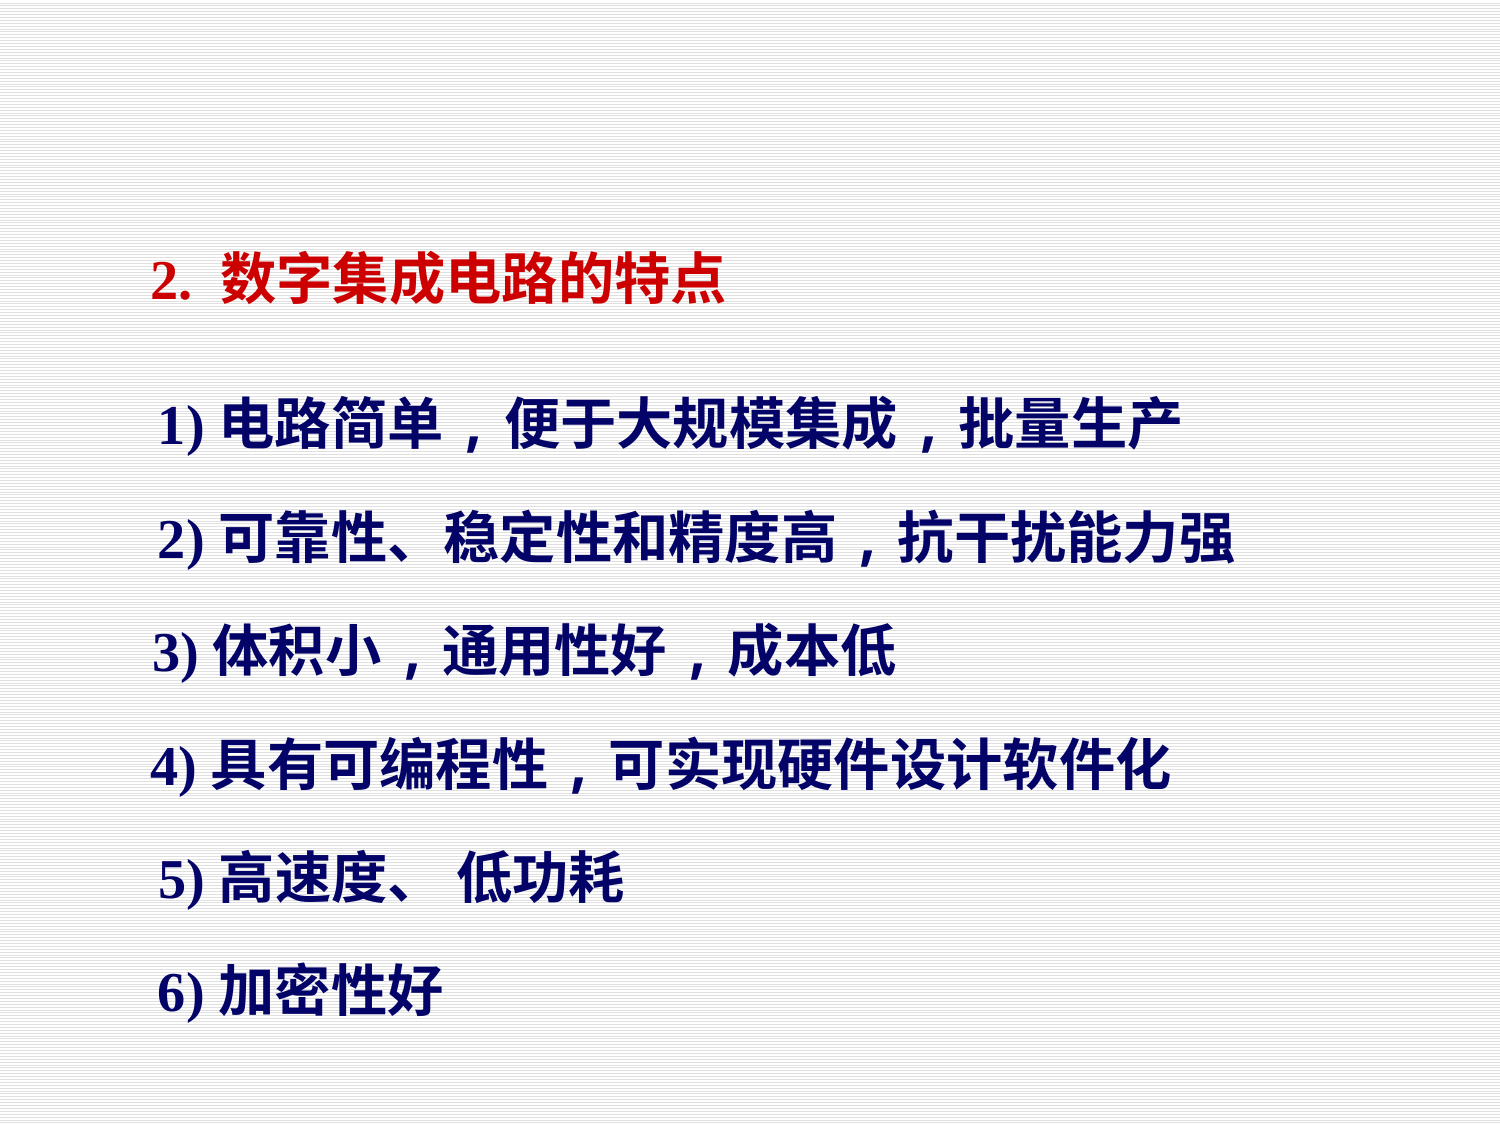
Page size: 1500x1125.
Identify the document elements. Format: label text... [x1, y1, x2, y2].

text_box 5)高速度、 低功耗 [143, 834, 782, 917]
text_box 6)加密性好 [143, 948, 781, 1031]
text_box 2. 数字集成电路的特点 [135, 243, 993, 320]
text_box 2)可靠性、稳定性和精度高,抗干扰能力强 [143, 494, 1408, 577]
text_box 3)体积小,通用性好,成本低 [137, 607, 1089, 691]
text_box 1)电路简单,便于大规模集成,批量生产 [143, 381, 1346, 464]
text_box 4)具有可编程性,可实现硬件设计软件化 [135, 721, 1305, 804]
